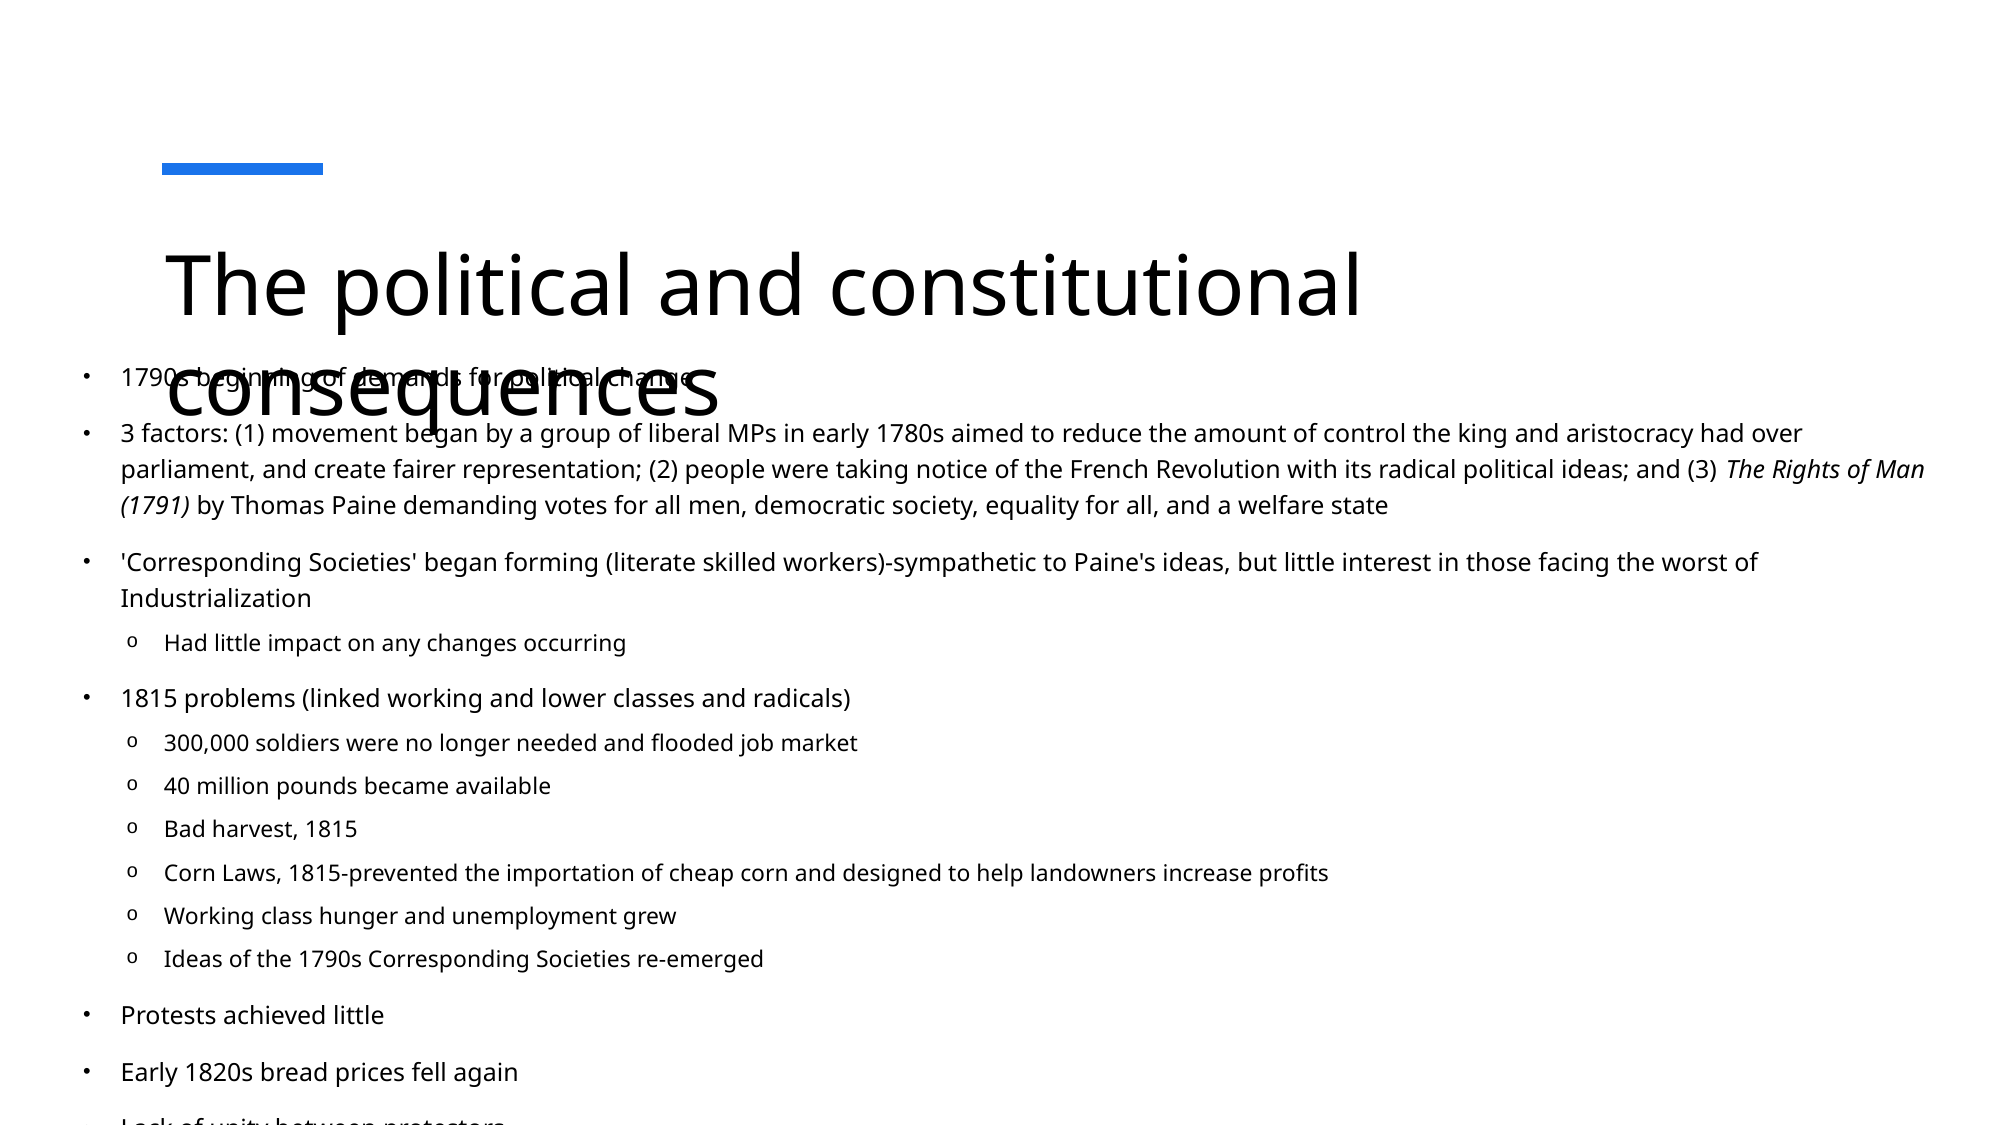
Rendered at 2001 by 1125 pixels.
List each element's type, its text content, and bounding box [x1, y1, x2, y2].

list 1790s beginning of demands for political change 3 factors: (1) movement began by a group of liberal MPs in early 1780s aimed to reduce the amount of control the king and aristocracy had over parliament, and create fairer representation; (2) people were taking notice of the French Revolution with its radical political ideas; and (3) The Rights of Man (1791) by Thomas Paine demanding votes for all men, democratic society, equality for all, and a welfare state 'Corresponding Societies' began forming (literate skilled workers)-sympathetic to Paine's ideas, but little interest in those facing the worst of Industrialization Had little impact on any changes occurring 1815 problems (linked working and lower classes and radicals) 300,000 soldiers were no longer needed and flooded job market 40 million pounds became available Bad harvest, 1815 Corn Laws, 1815-prevented the importation of cheap corn and designed to help landowners increase profits Working class hunger and unemployment grew Ideas of the 1790s Corresponding Societies re-emerged Protests achieved little Early 1820s bread prices fell again Lack of unity between protestors [68, 347, 1952, 1023]
title The political and constitutional consequences [150, 224, 1850, 347]
